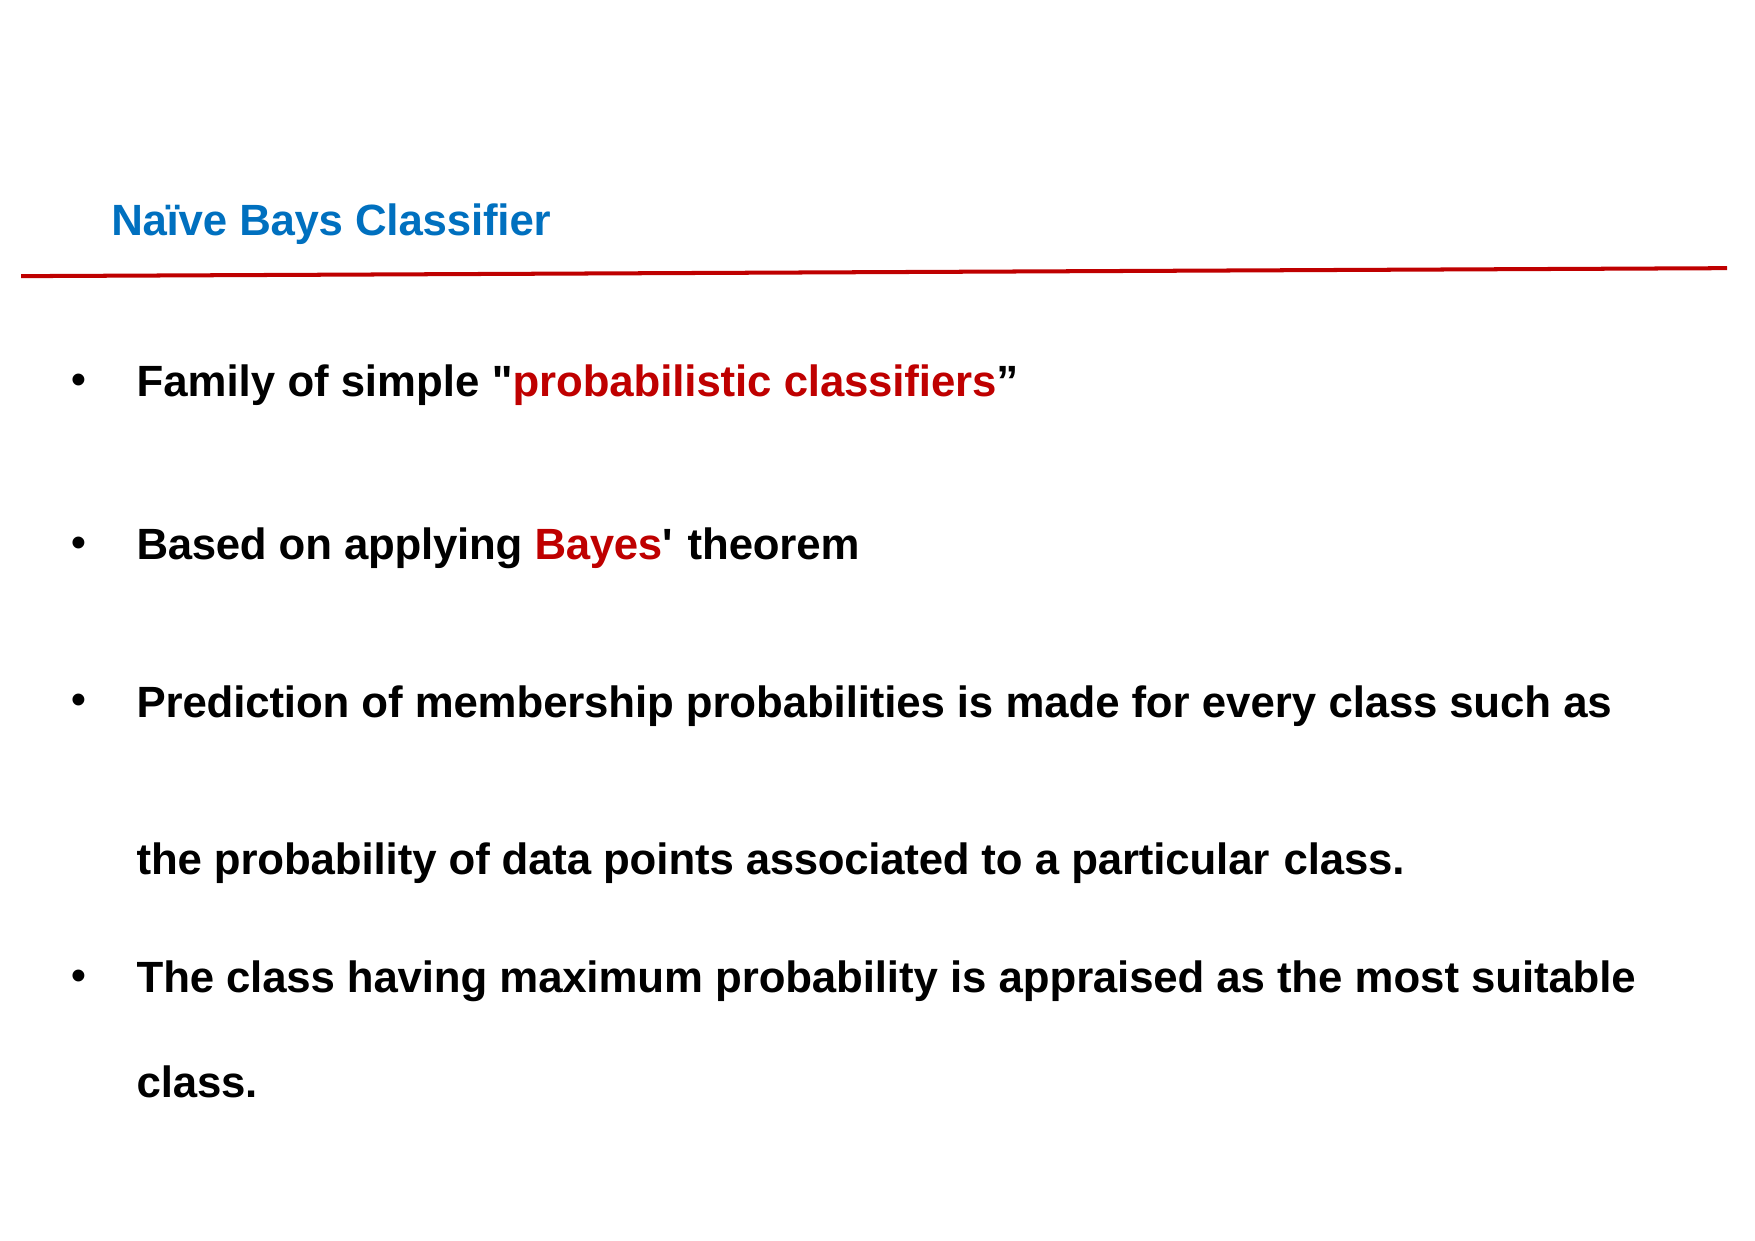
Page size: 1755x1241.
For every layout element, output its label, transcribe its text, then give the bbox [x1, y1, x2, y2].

title Naïve Bays Classifier [109, 189, 557, 351]
text_box Family of simple "probabilistic classifiers” Based on applying Bayes' theorem Prediction of membership probabilities is made for every class such as the probability of data points associated to a particular class. The class having maximum probability is appraised as the most suitable class. [68, 351, 1696, 1107]
